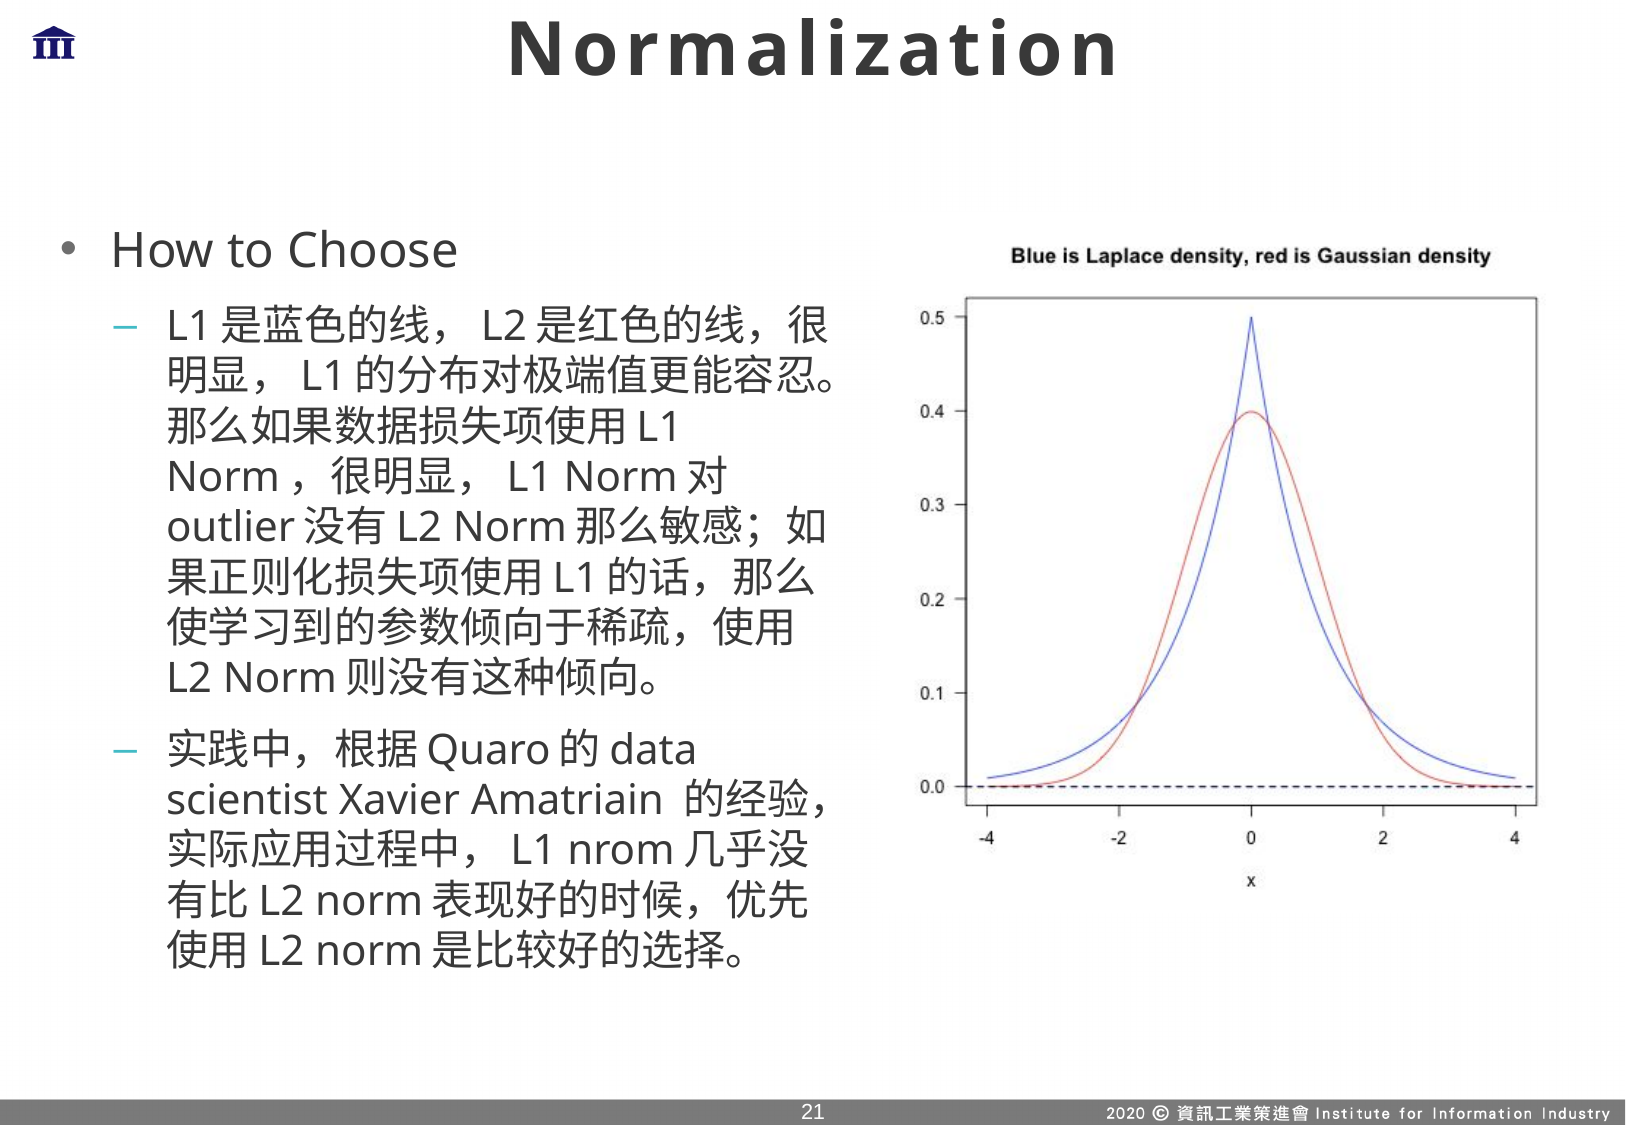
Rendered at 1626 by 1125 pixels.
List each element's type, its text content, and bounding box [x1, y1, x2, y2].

slide_number 20 [778, 1089, 848, 1125]
picture [0, 0, 1626, 1125]
title Normalization [103, 0, 1522, 90]
list How to Choose L1是蓝色的线，L2是红色的线，很明显，L1的分布对极端值更能容忍。那么如果数据损失项使用L1 Norm，很明显，L1 Norm对outlier没有L2 Norm那么敏感；如果正则化损失项使用L1的话，那么使学习到的参数倾向于稀疏，使用L2 Norm则没有这种倾向。 实践中，根据Quaro的data scientist Xavier Amatriain 的经验，实际应用过程中，L1 nrom几乎没有比L2 norm表现好的时候，优先使用L2 norm是比较好的选择。 [44, 211, 848, 996]
